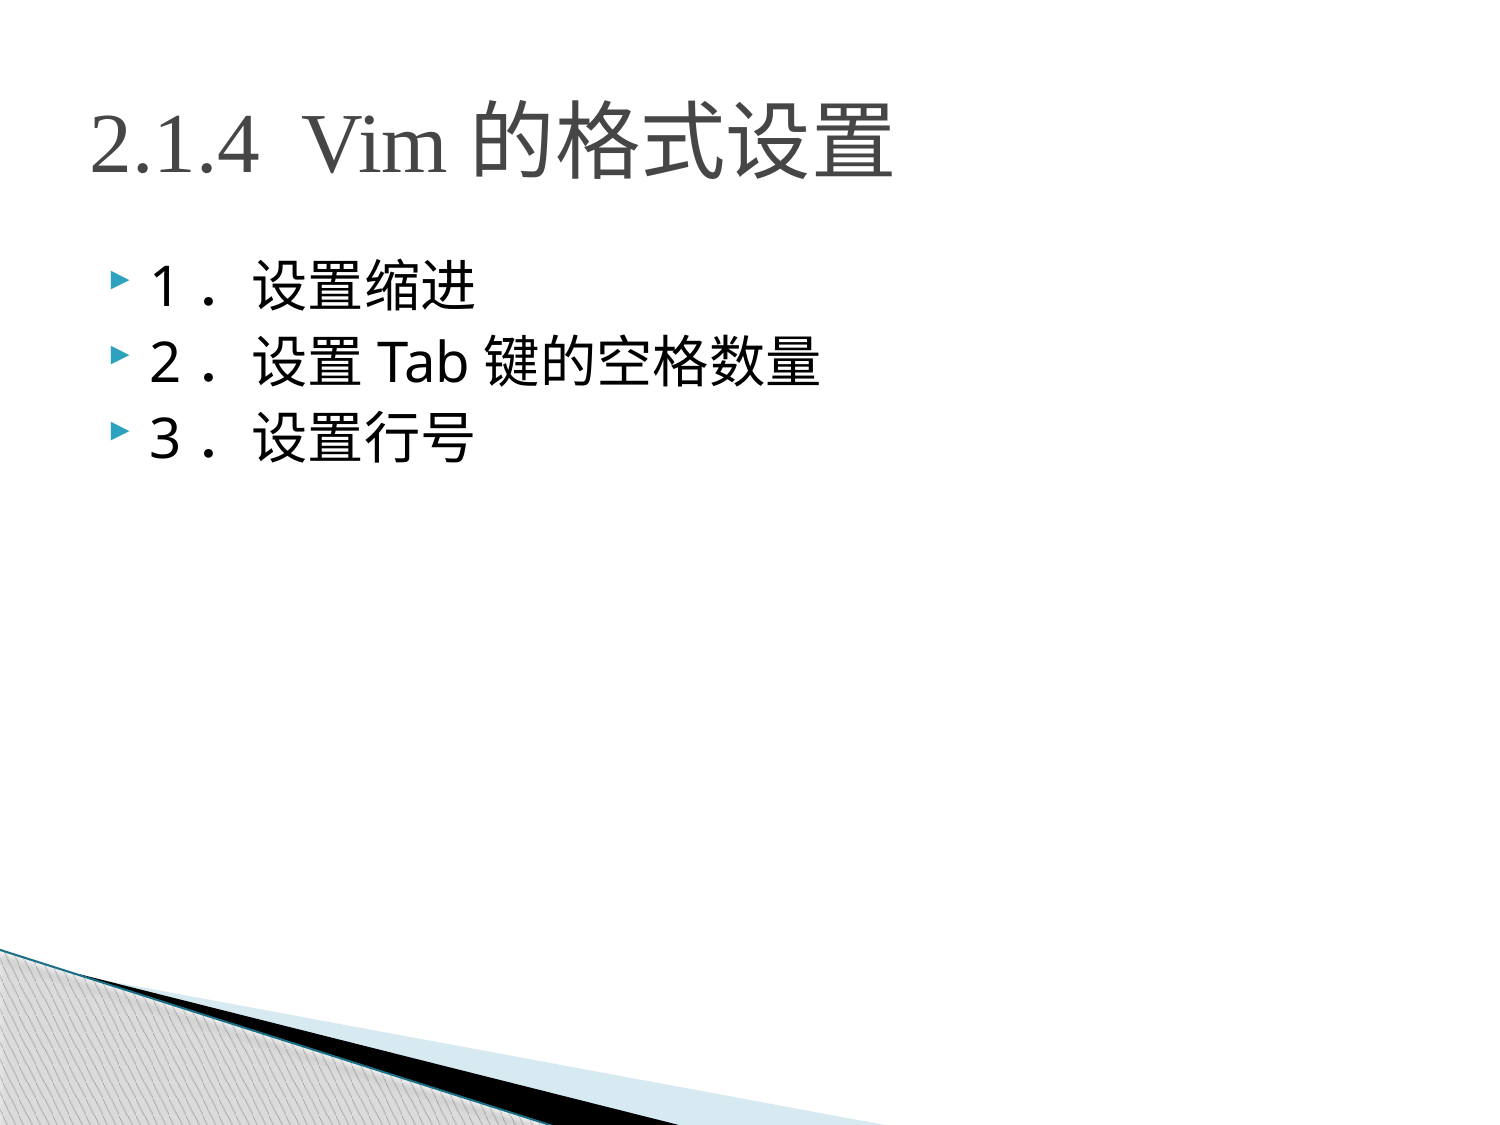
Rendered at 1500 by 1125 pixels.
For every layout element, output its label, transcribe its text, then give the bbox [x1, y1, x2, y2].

list 1．设置缩进 2．设置Tab键的空格数量 3．设置行号 [75, 243, 1425, 986]
title 2.1.4 Vim的格式设置 [75, 45, 1425, 233]
